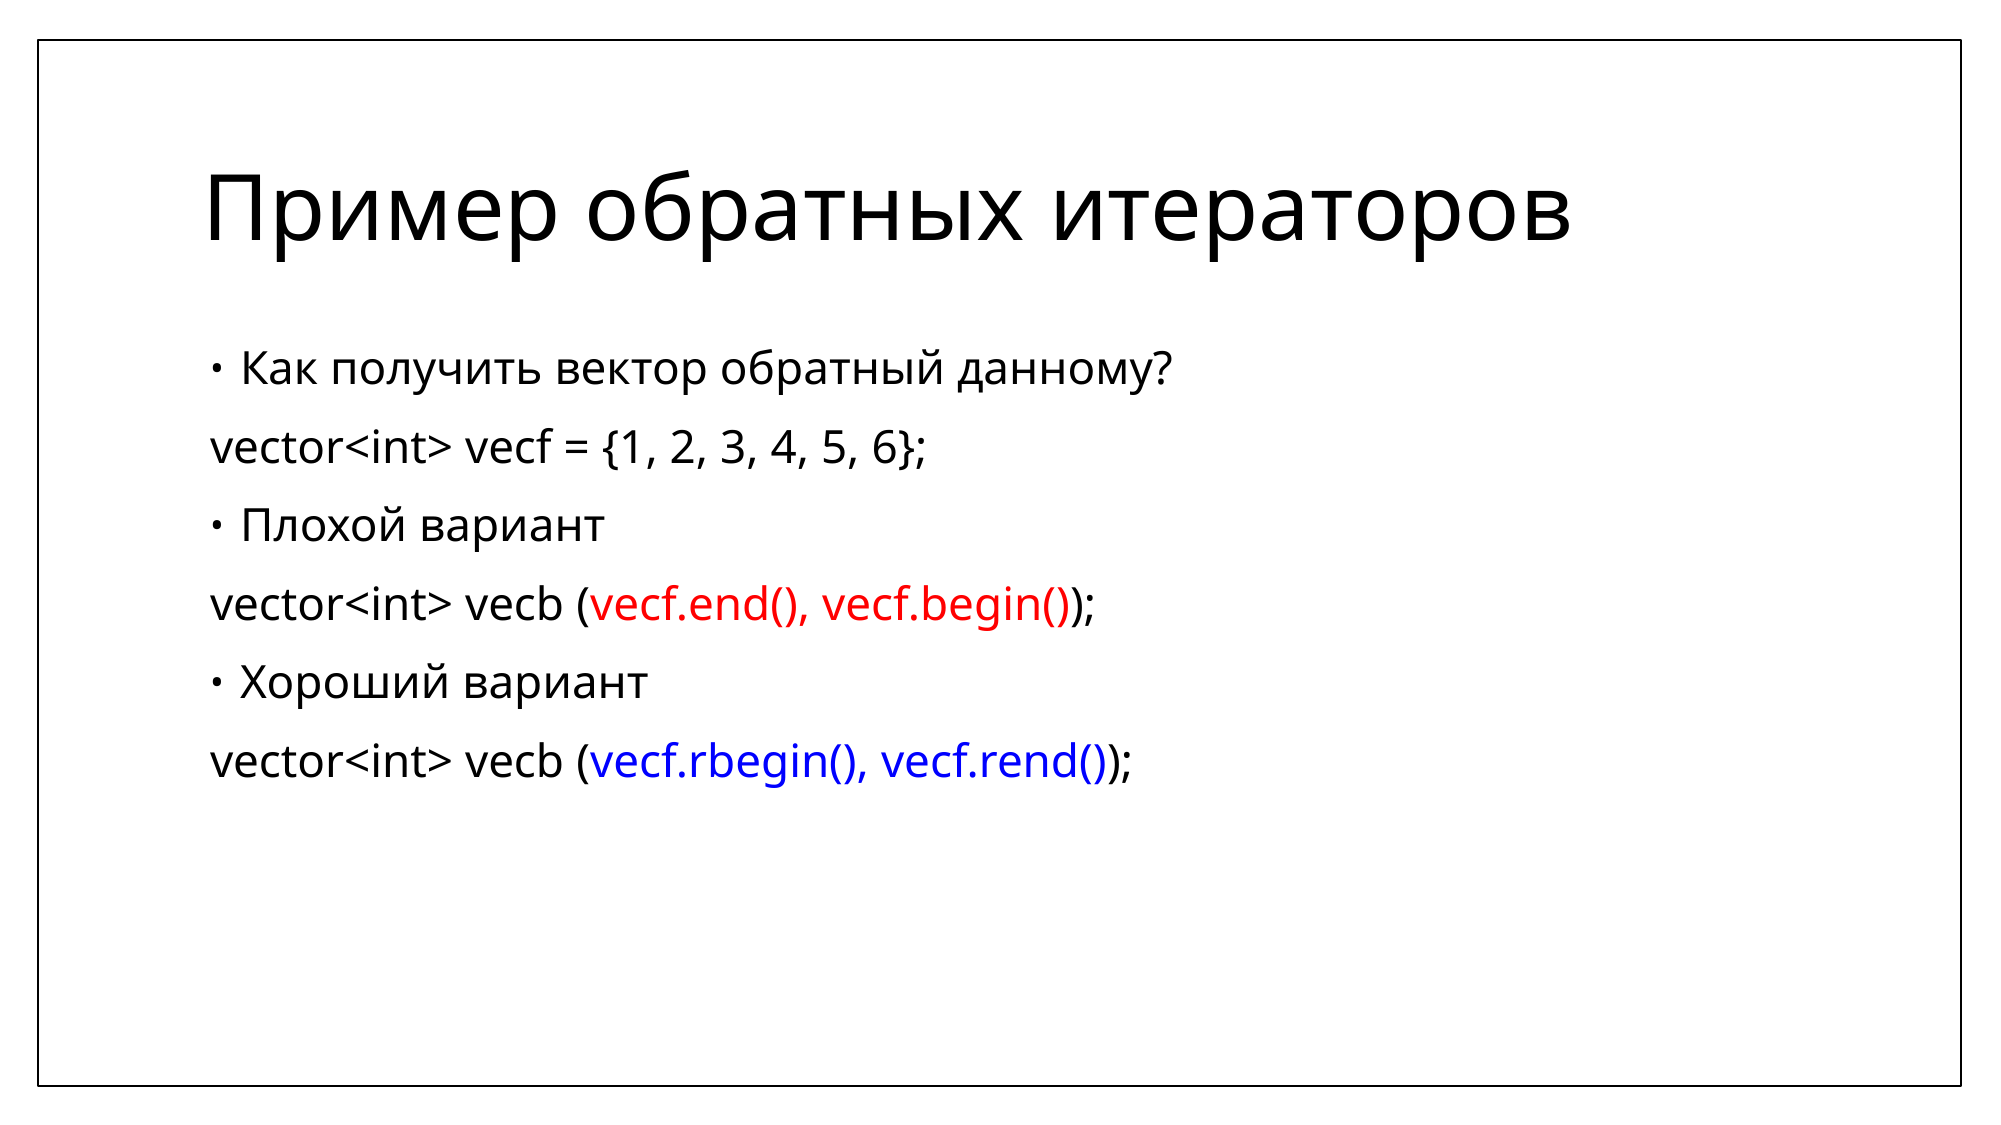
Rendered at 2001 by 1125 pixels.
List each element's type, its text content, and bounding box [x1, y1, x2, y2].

list Как получить вектор обратный данному? vector<int> vecf = {1, 2, 3, 4, 5, 6}; Плохой вариант vector<int> vecb (vecf.end(), vecf.begin()); Хороший вариант vector<int> vecb (vecf.rbegin(), vecf.rend()); [187, 337, 1808, 1000]
title Пример обратных итераторов [187, 99, 1808, 323]
